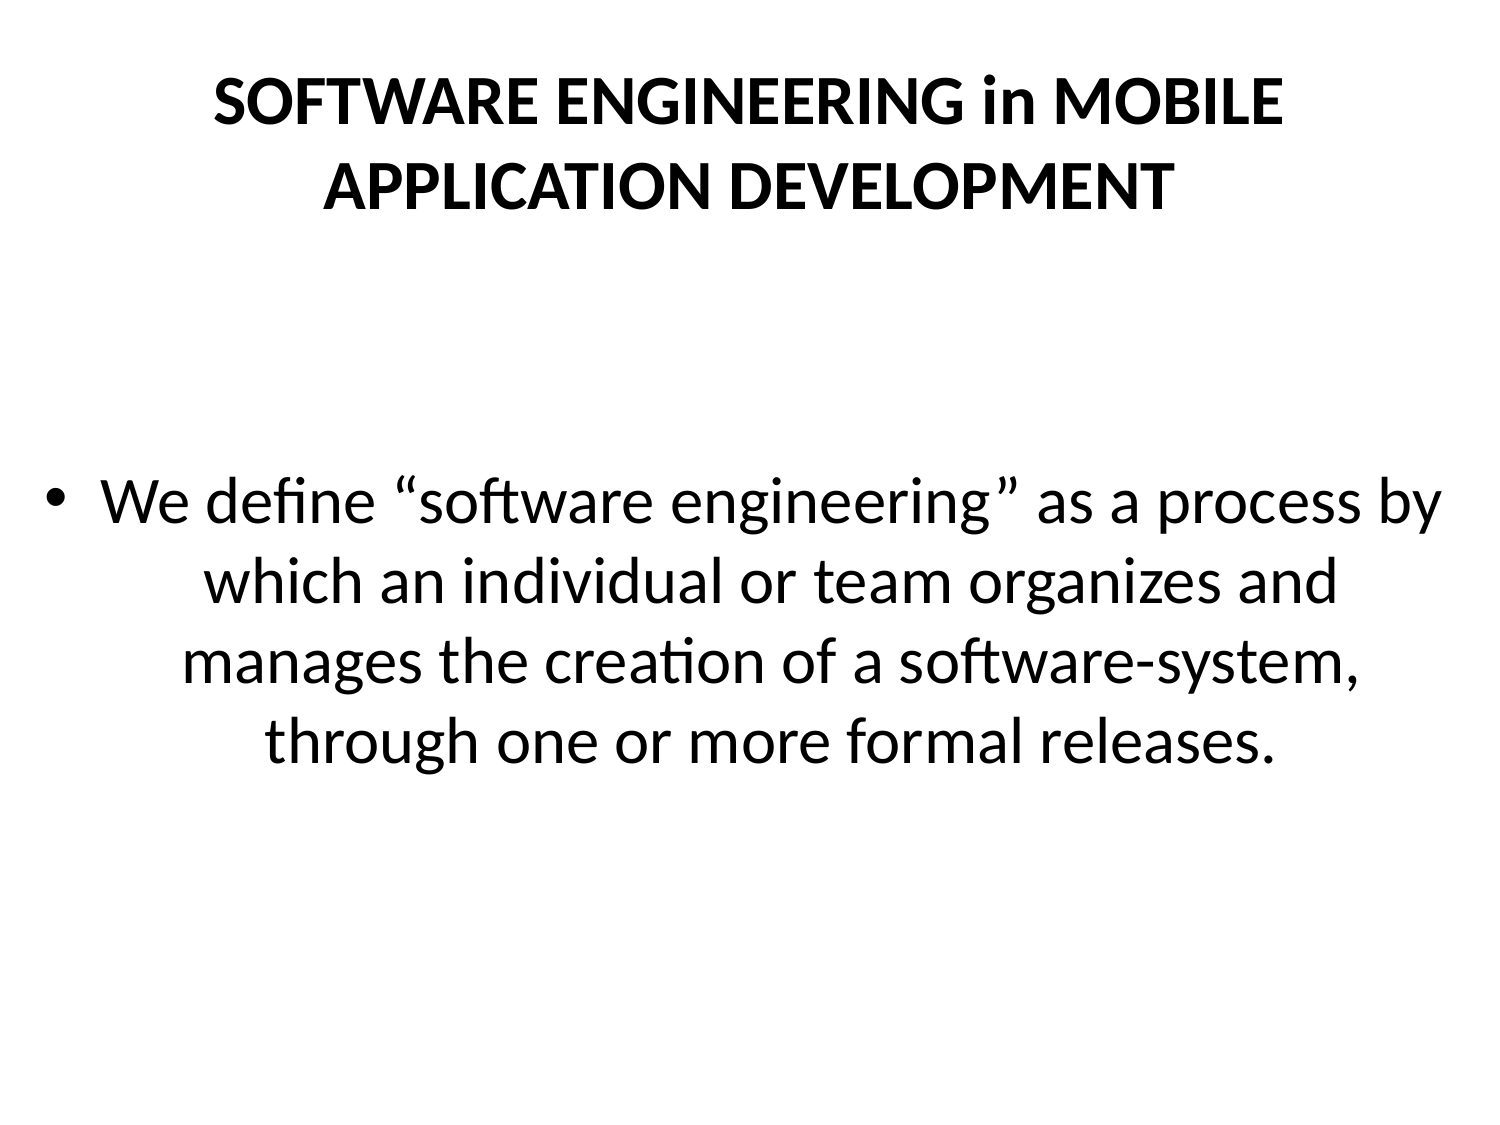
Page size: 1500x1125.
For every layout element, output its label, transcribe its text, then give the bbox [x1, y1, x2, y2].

list We define “software engineering” as a process by which an individual or team organizes and manages the creation of a software-system, through one or more formal releases. [24, 262, 1463, 1005]
title SOFTWARE ENGINEERING in MOBILE APPLICATION DEVELOPMENT [75, 45, 1425, 233]
